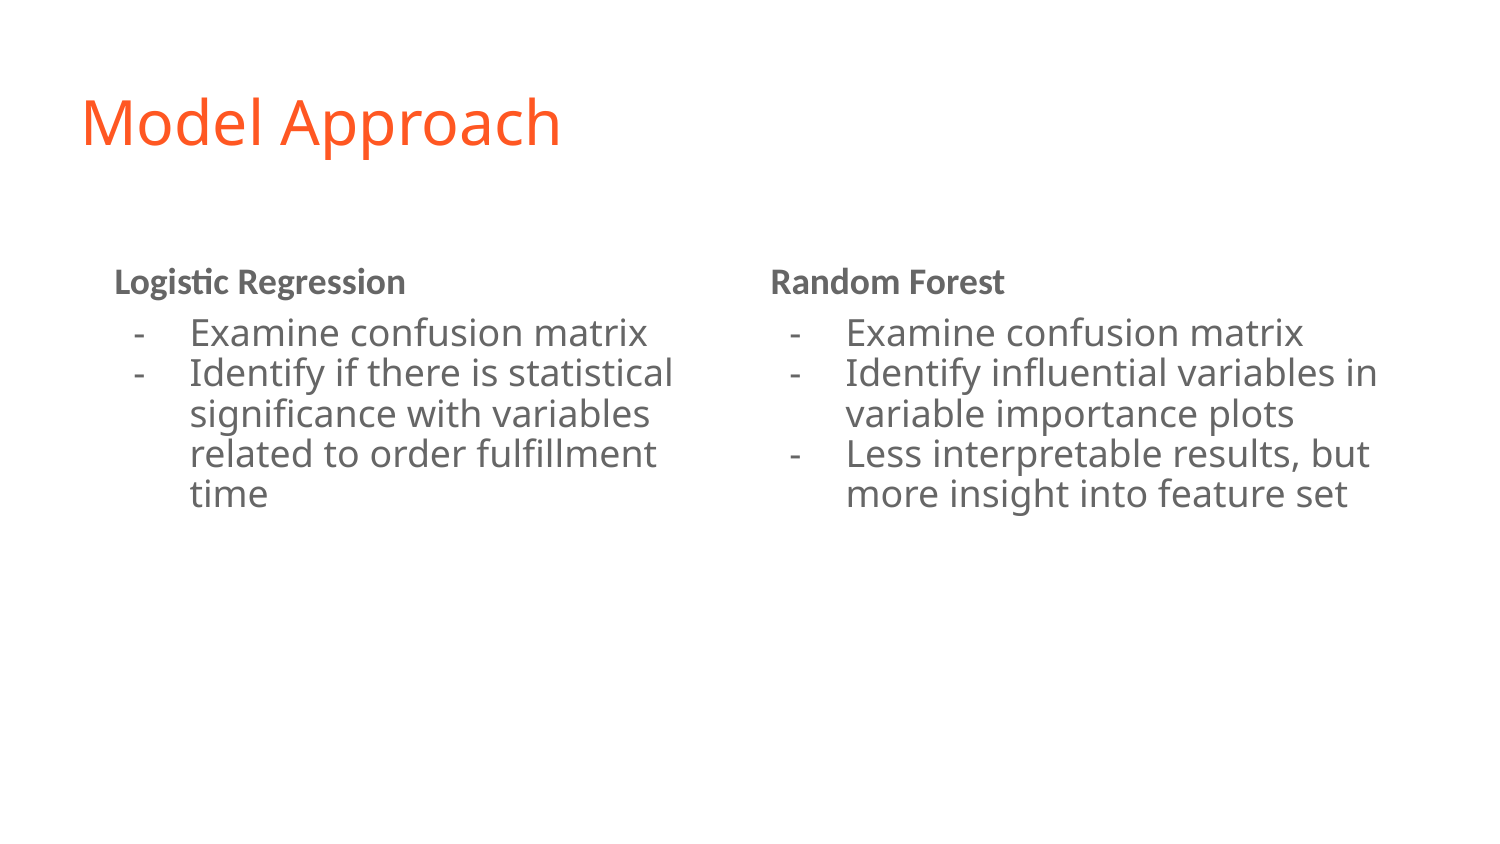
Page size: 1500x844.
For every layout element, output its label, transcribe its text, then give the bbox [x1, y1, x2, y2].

title Model Approach [68, 43, 1363, 207]
list Examine confusion matrix Identify influential variables in variable importance plots Less interpretable results, but more insight into feature set [759, 308, 1398, 762]
list Logistic Regression [103, 206, 738, 308]
list Examine confusion matrix Identify if there is statistical significance with variables related to order fulfillment time [103, 308, 738, 762]
list Random Forest [759, 206, 1398, 308]
